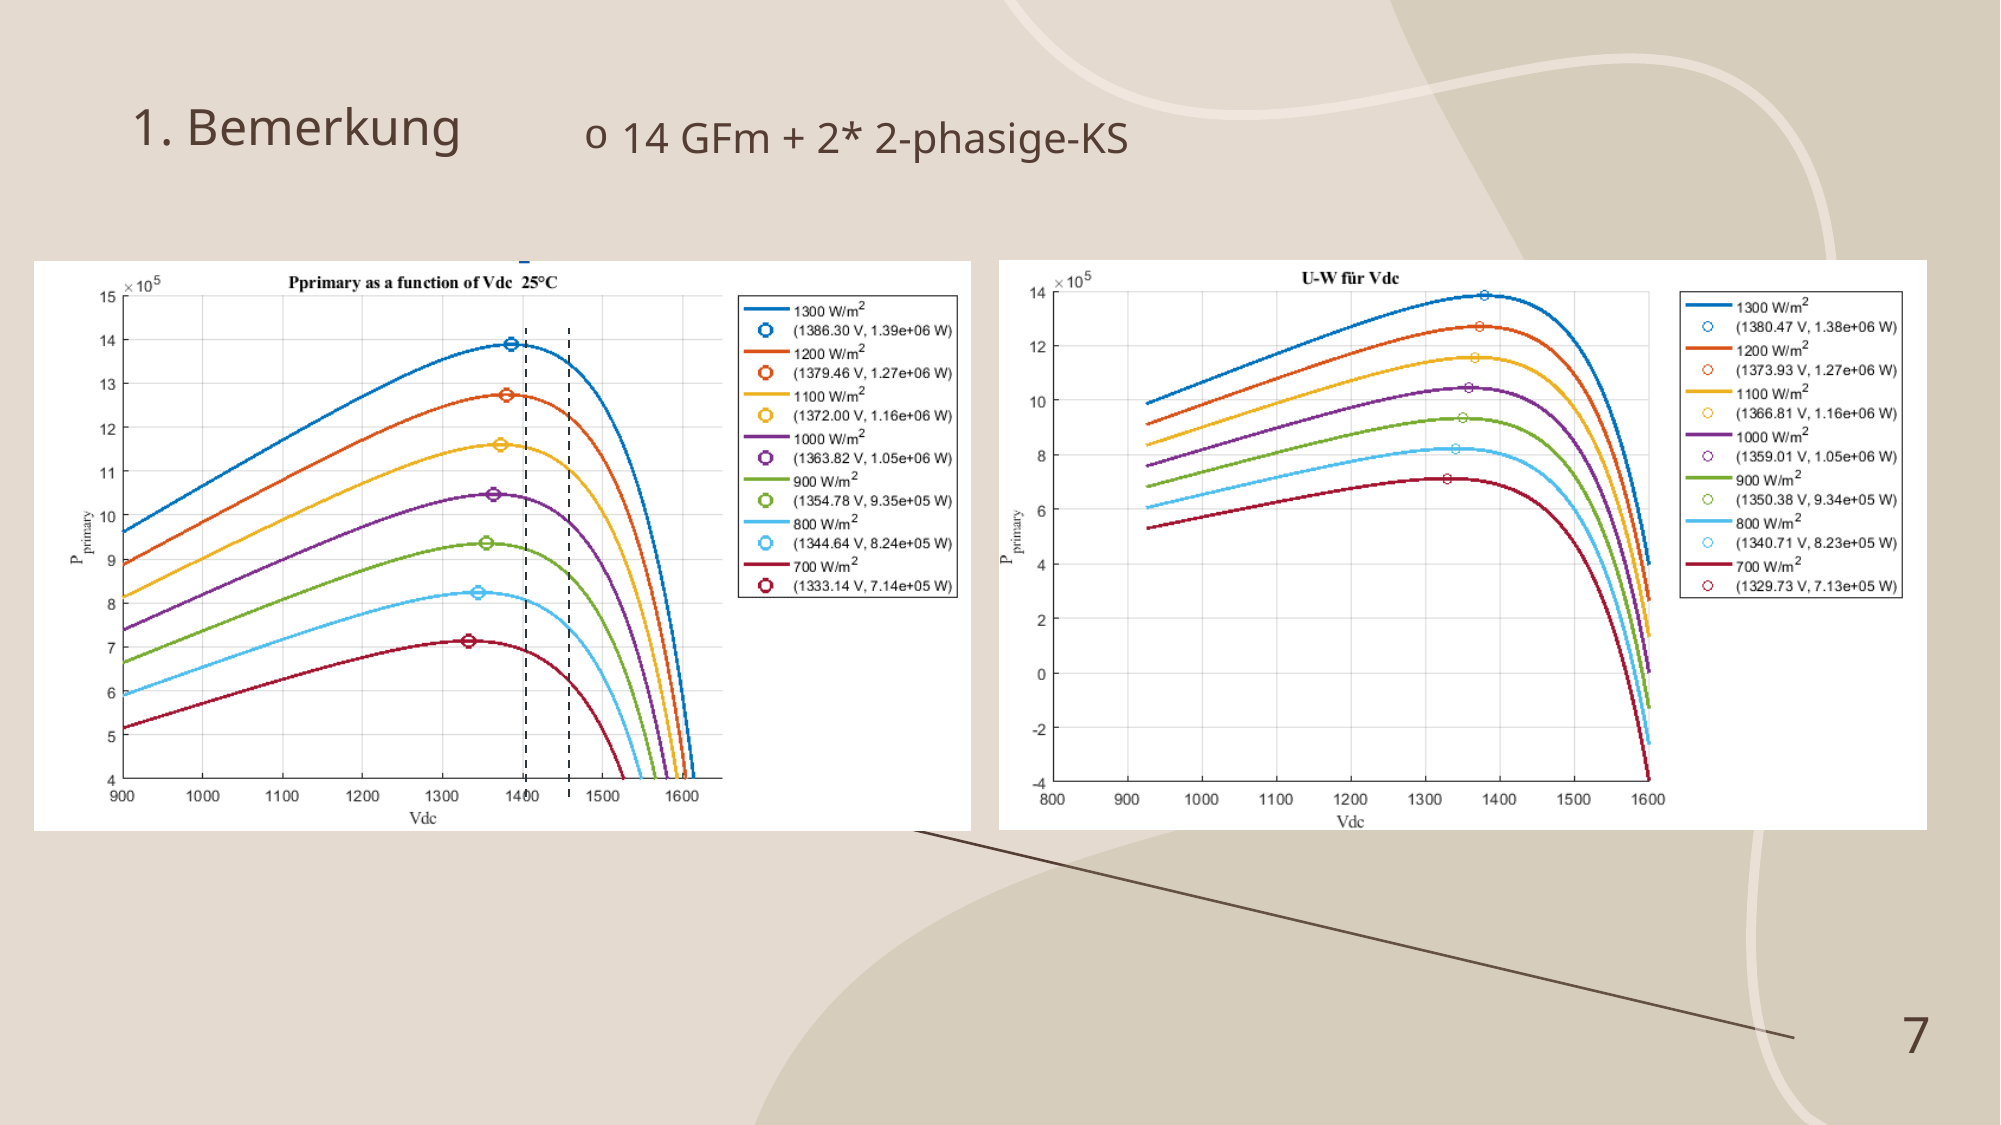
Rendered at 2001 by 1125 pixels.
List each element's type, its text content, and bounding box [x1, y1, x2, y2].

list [34, 261, 972, 831]
title 1. Bemerkung [116, 13, 1817, 164]
list 14 GFm + 2* 2-phasige-KS [568, 110, 1687, 741]
slide_number 7 [1862, 964, 1971, 1112]
picture [999, 260, 1927, 830]
